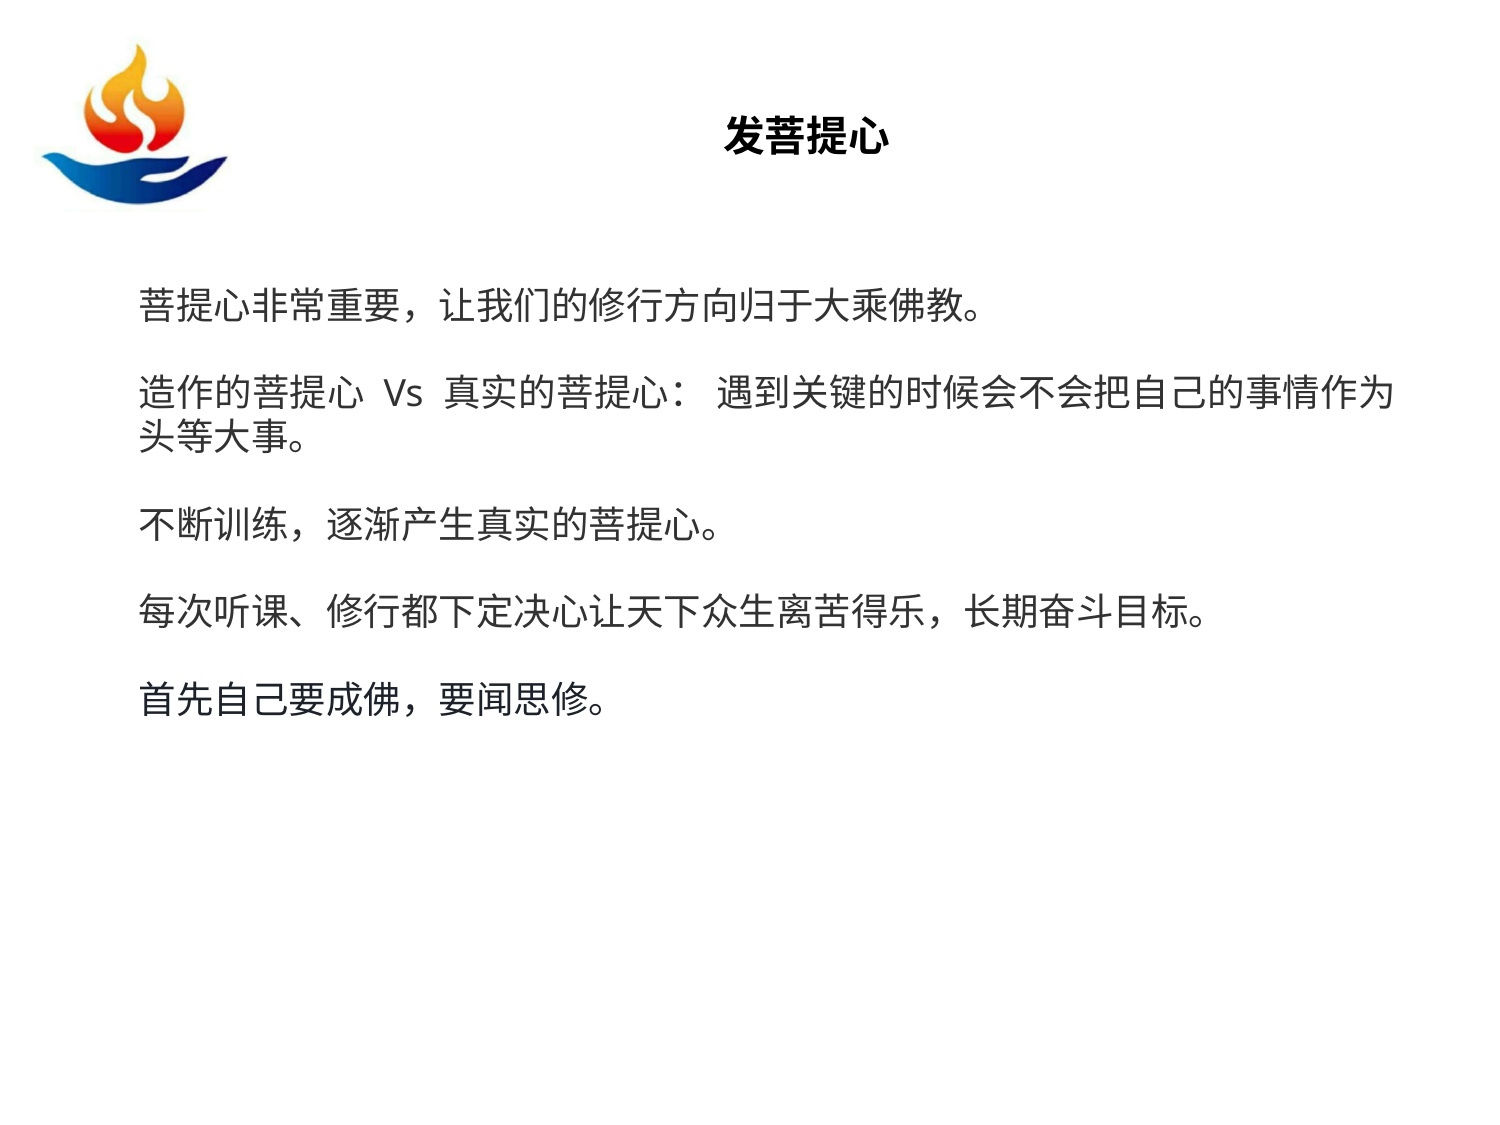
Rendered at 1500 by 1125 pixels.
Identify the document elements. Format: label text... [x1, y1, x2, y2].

list 菩提心非常重要，让我们的修行方向归于大乘佛教。 造作的菩提心 Vs 真实的菩提心： 遇到关键的时候会不会把自己的事情作为头等大事。 不断训练，逐渐产生真实的菩提心。 每次听课、修行都下定决心让天下众生离苦得乐，长期奋斗目标。 首先自己要成佛，要闻思修。 [123, 231, 1412, 1035]
title 发菩提心 [253, 81, 1360, 188]
picture [34, 36, 236, 238]
